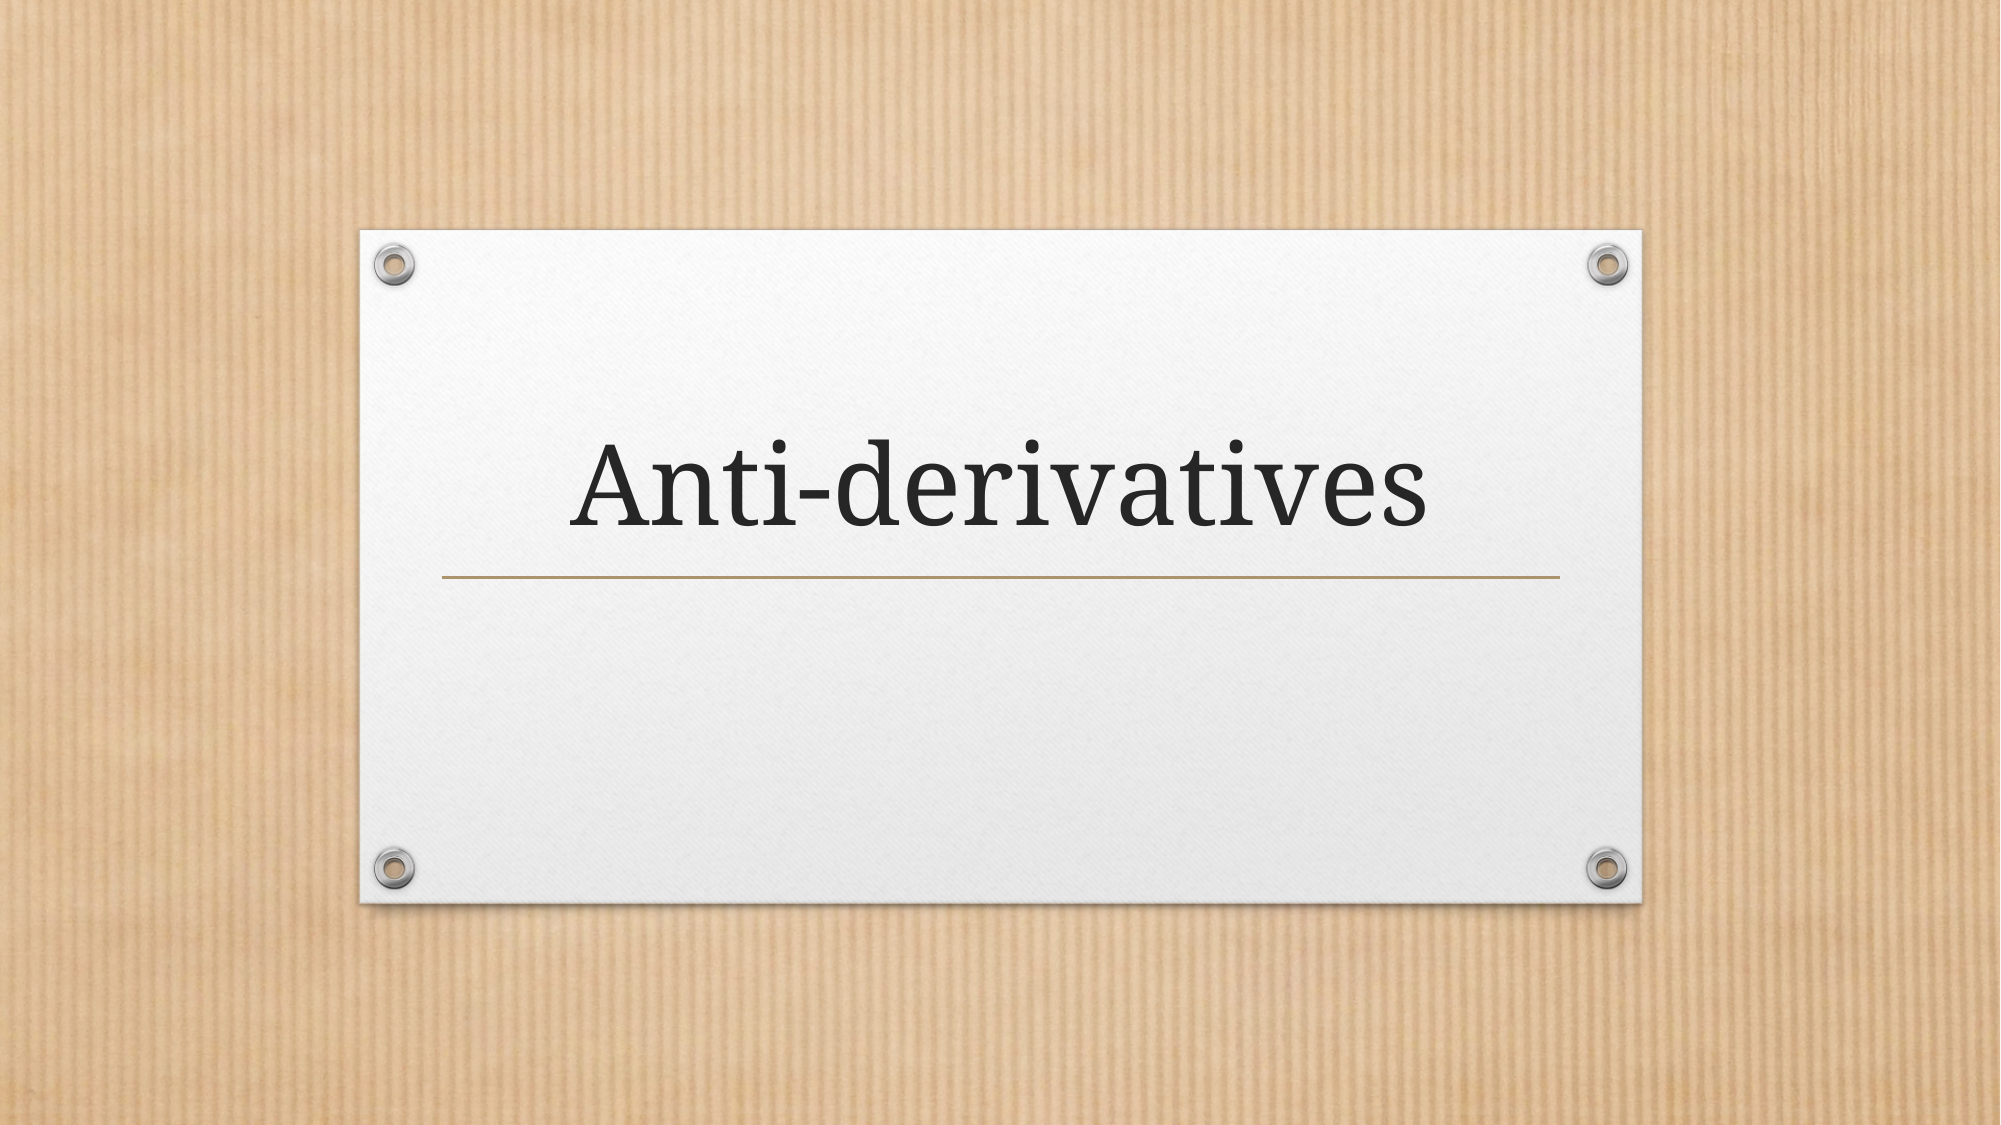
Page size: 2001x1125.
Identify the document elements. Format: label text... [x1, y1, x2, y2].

picture [0, 0, 2001, 1125]
title Anti-derivatives [441, 306, 1560, 556]
